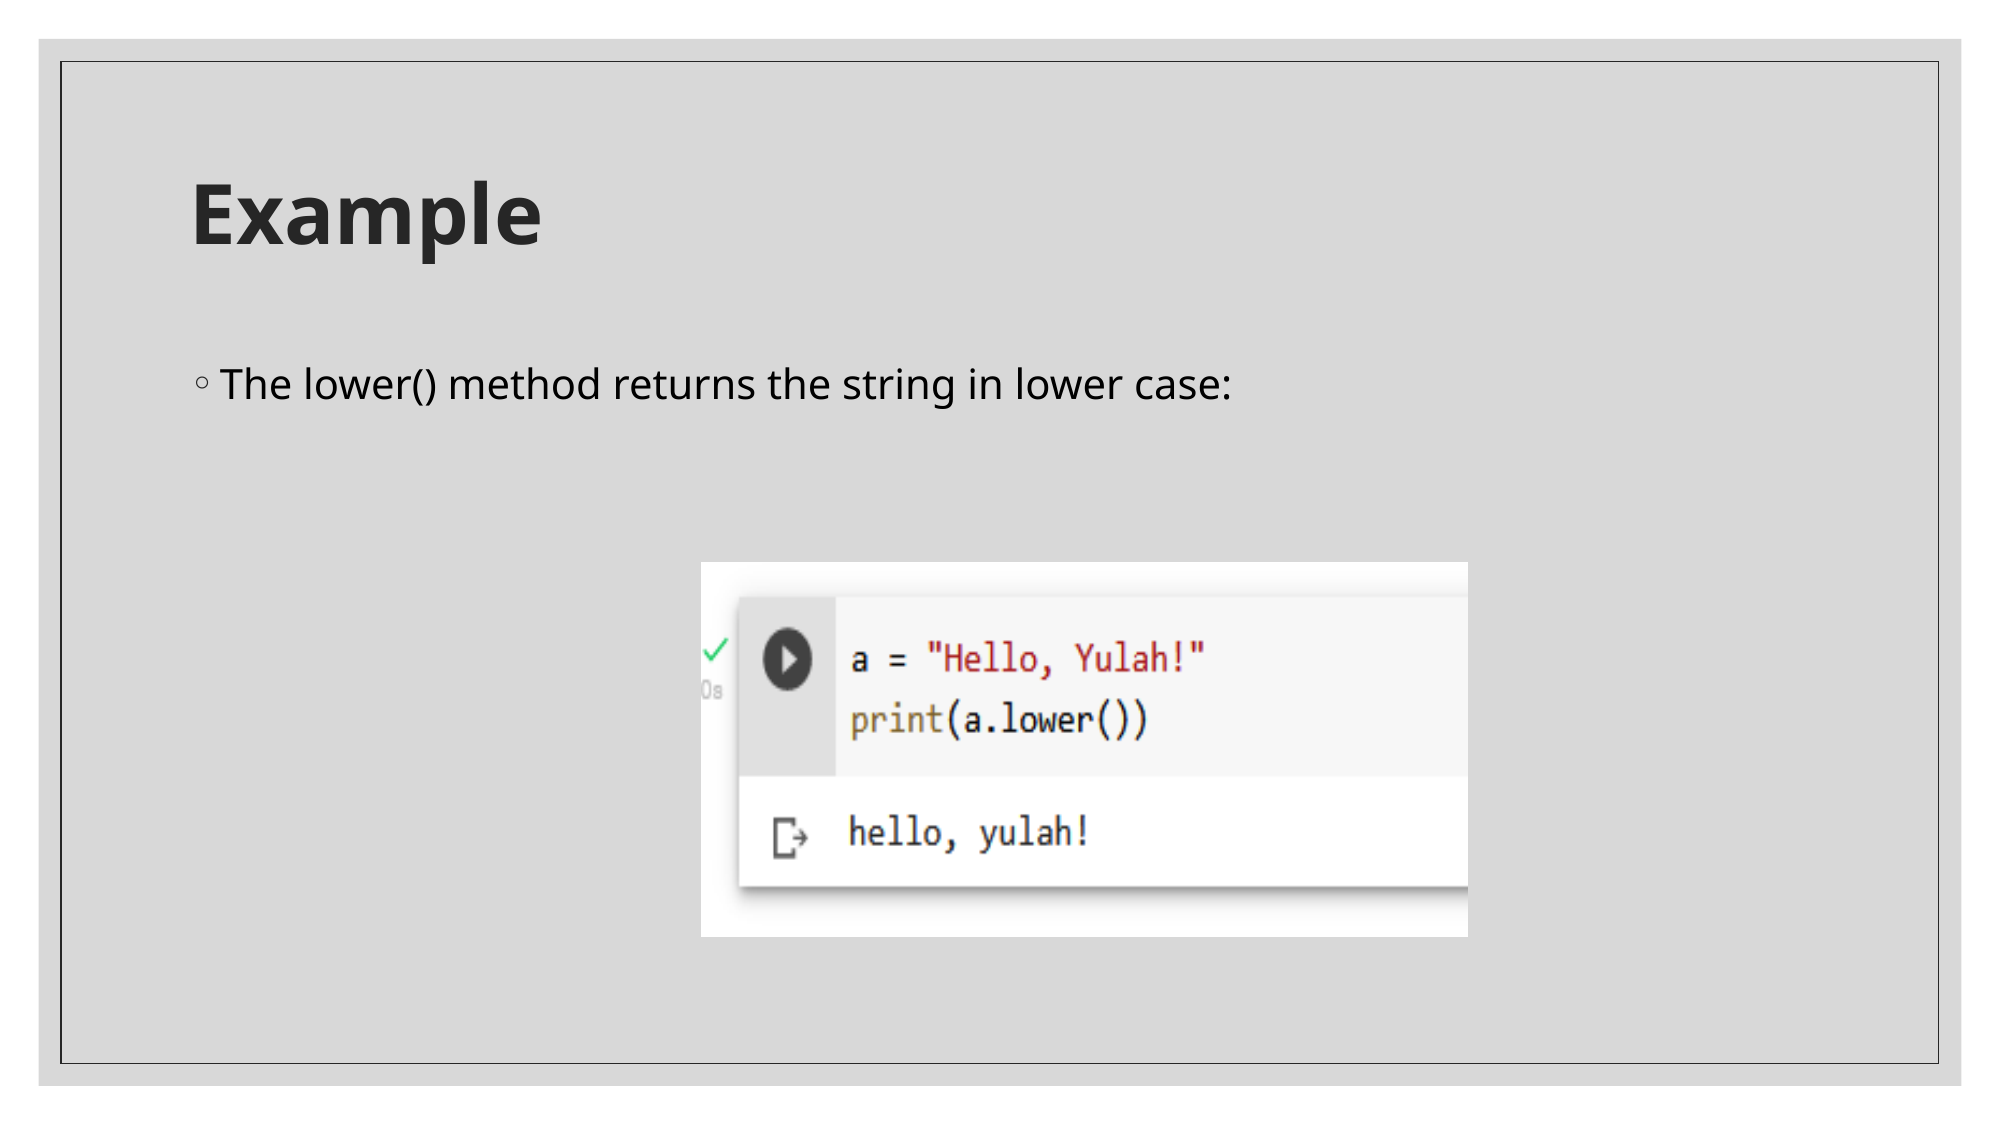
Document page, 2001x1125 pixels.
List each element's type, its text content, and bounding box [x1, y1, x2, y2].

title Example [174, 105, 1825, 331]
picture [701, 562, 1468, 938]
list The lower() method returns the string in lower case: [174, 345, 1825, 977]
